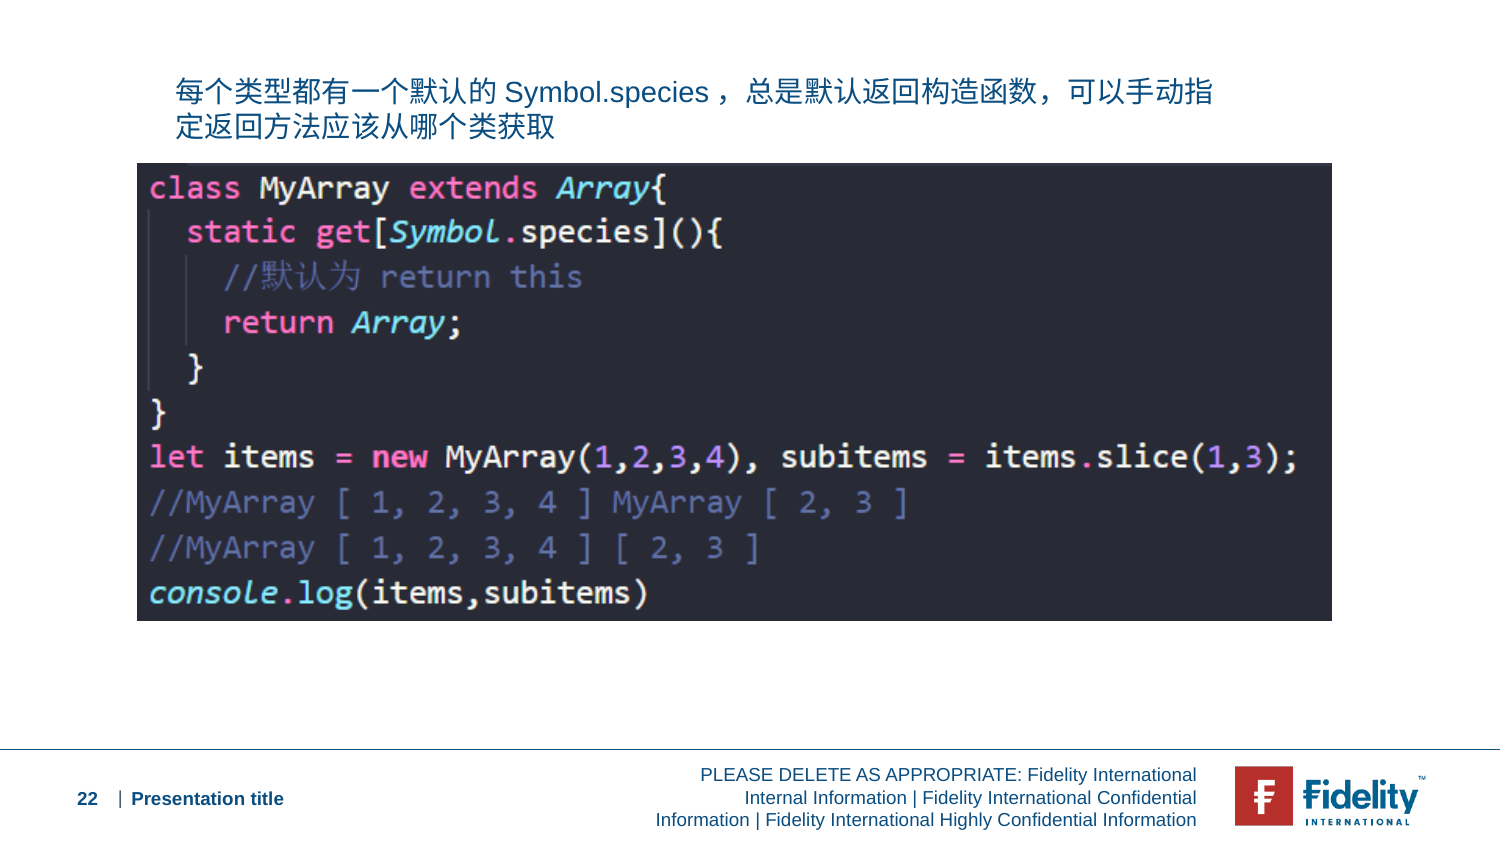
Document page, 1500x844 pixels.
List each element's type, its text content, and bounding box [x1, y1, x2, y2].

list 每个类型都有一个默认的Symbol.species，总是默认返回构造函数，可以手动指定返回方法应该从哪个类获取 [175, 73, 1233, 83]
picture [137, 162, 1332, 622]
